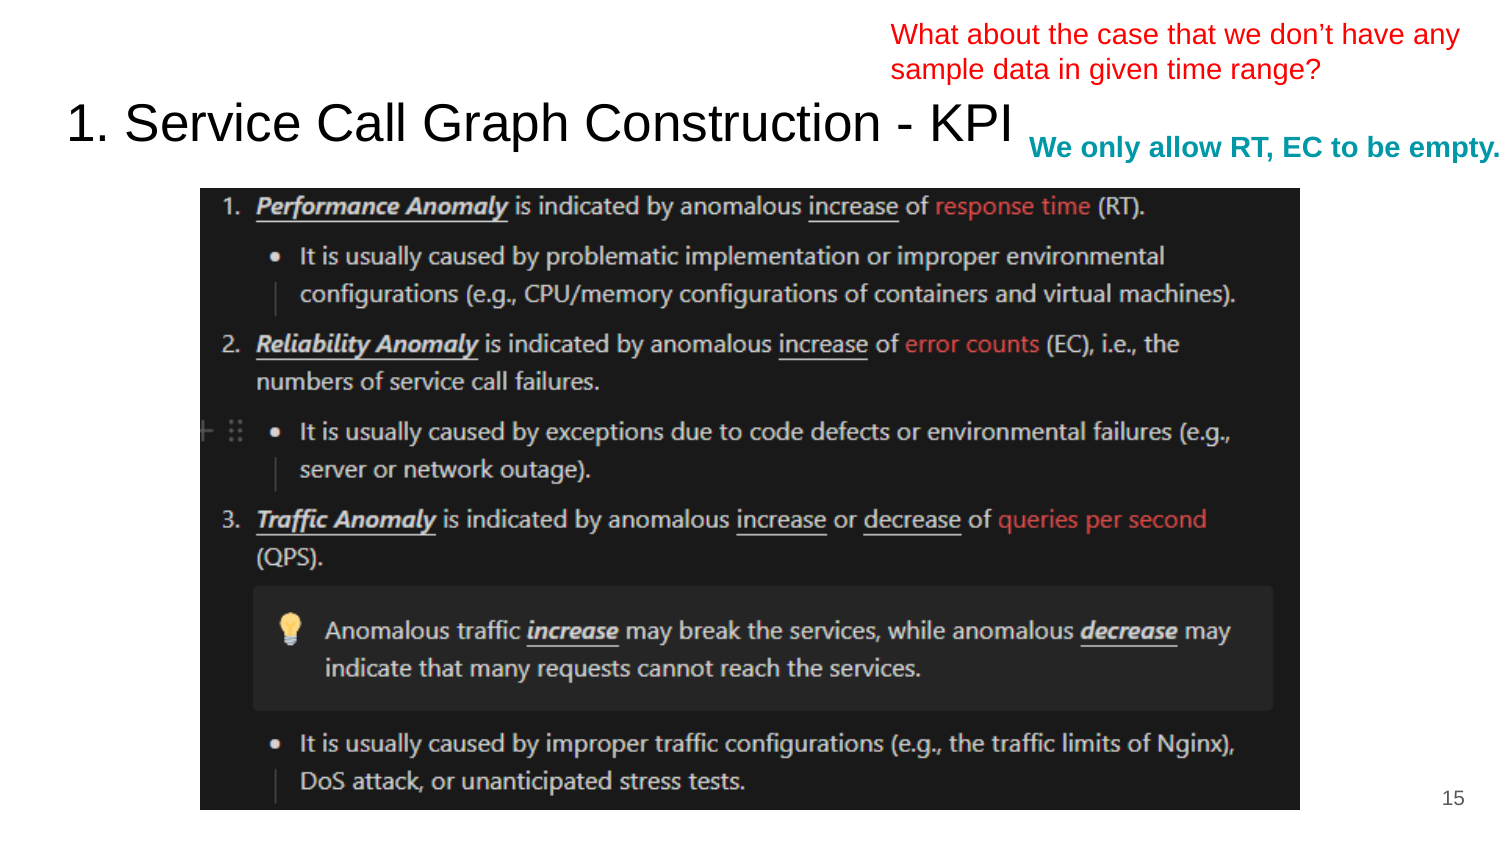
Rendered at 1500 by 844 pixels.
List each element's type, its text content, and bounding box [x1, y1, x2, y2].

title 1. Service Call Graph Construction - KPI [51, 72, 1449, 167]
text_box What about the case that we don’t have any sample data in given time range? [875, 0, 1500, 100]
slide_number ‹#› [1389, 764, 1480, 830]
text_box We only allow RT, EC to be empty. [1014, 113, 1500, 179]
picture [200, 188, 1300, 810]
